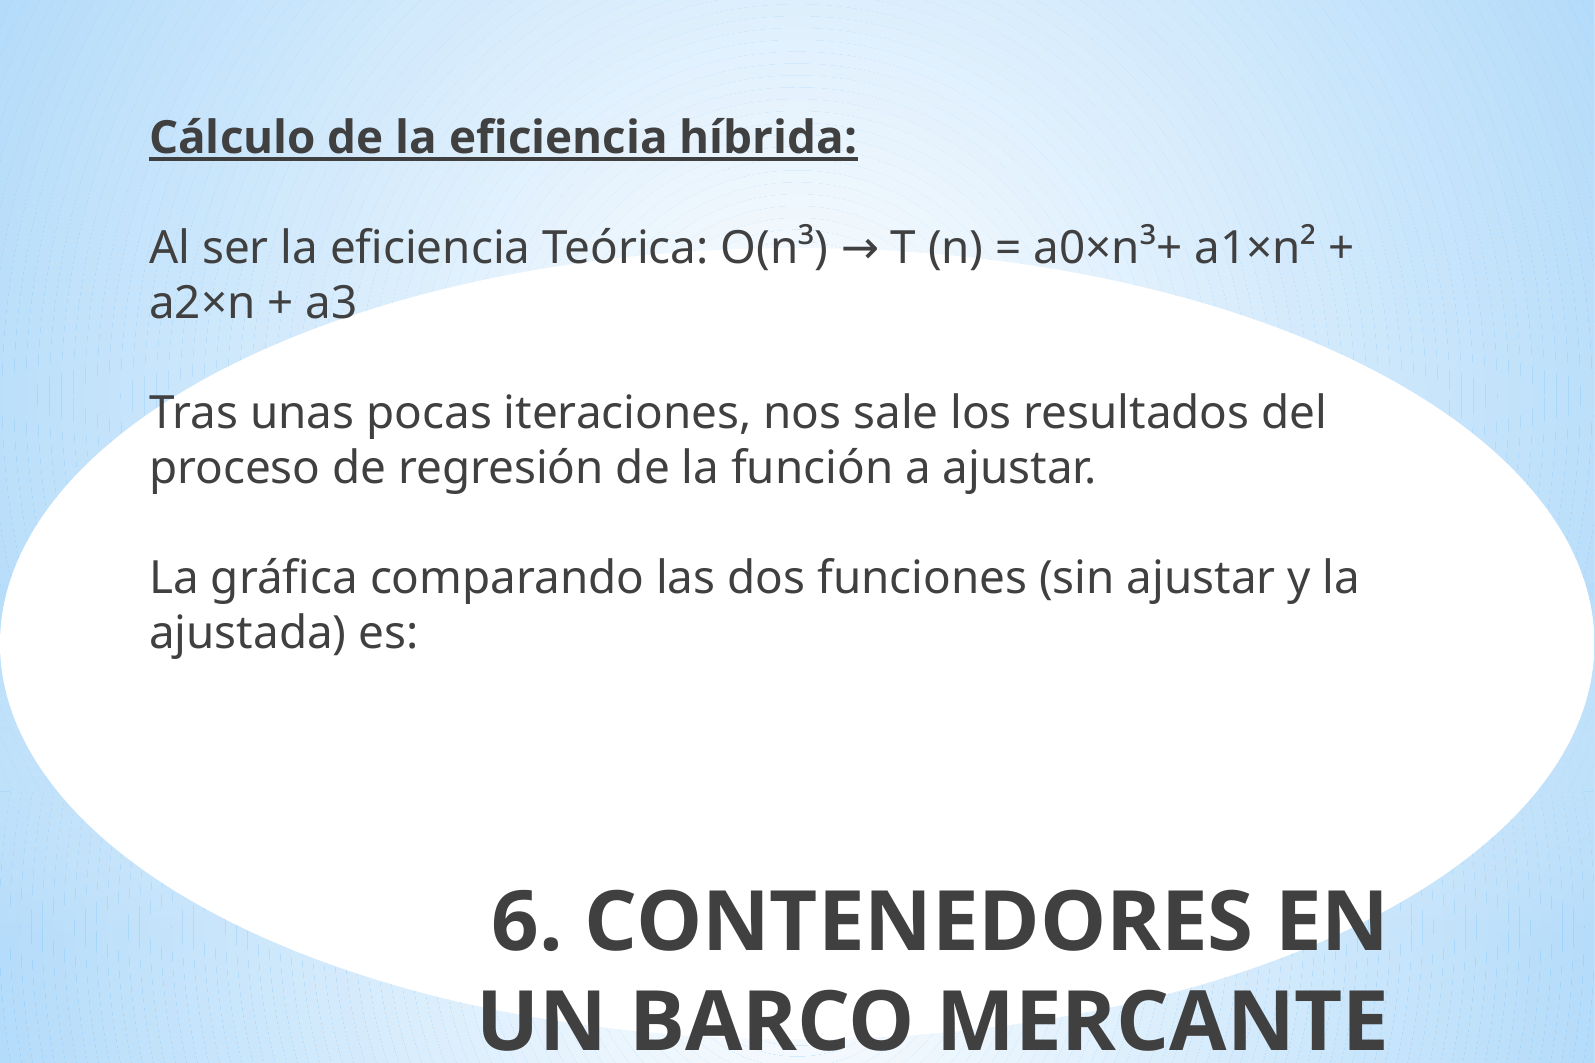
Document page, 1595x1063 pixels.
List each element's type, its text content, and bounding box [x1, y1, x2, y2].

text_box 6. CONTENEDORES EN UN BARCO MERCANTE [336, 859, 1405, 1048]
text_box Cálculo de la eficiencia híbrida: Al ser la eficiencia Teórica: O(n³) → T (n) = a0×n³+ a1×n² + a2×n + a3 Tras unas pocas iteraciones, nos sale los resultados del proceso de regresión de la función a ajustar. La gráfica comparando las dos funciones (sin ajustar y la ajustada) es: [134, 100, 1418, 685]
